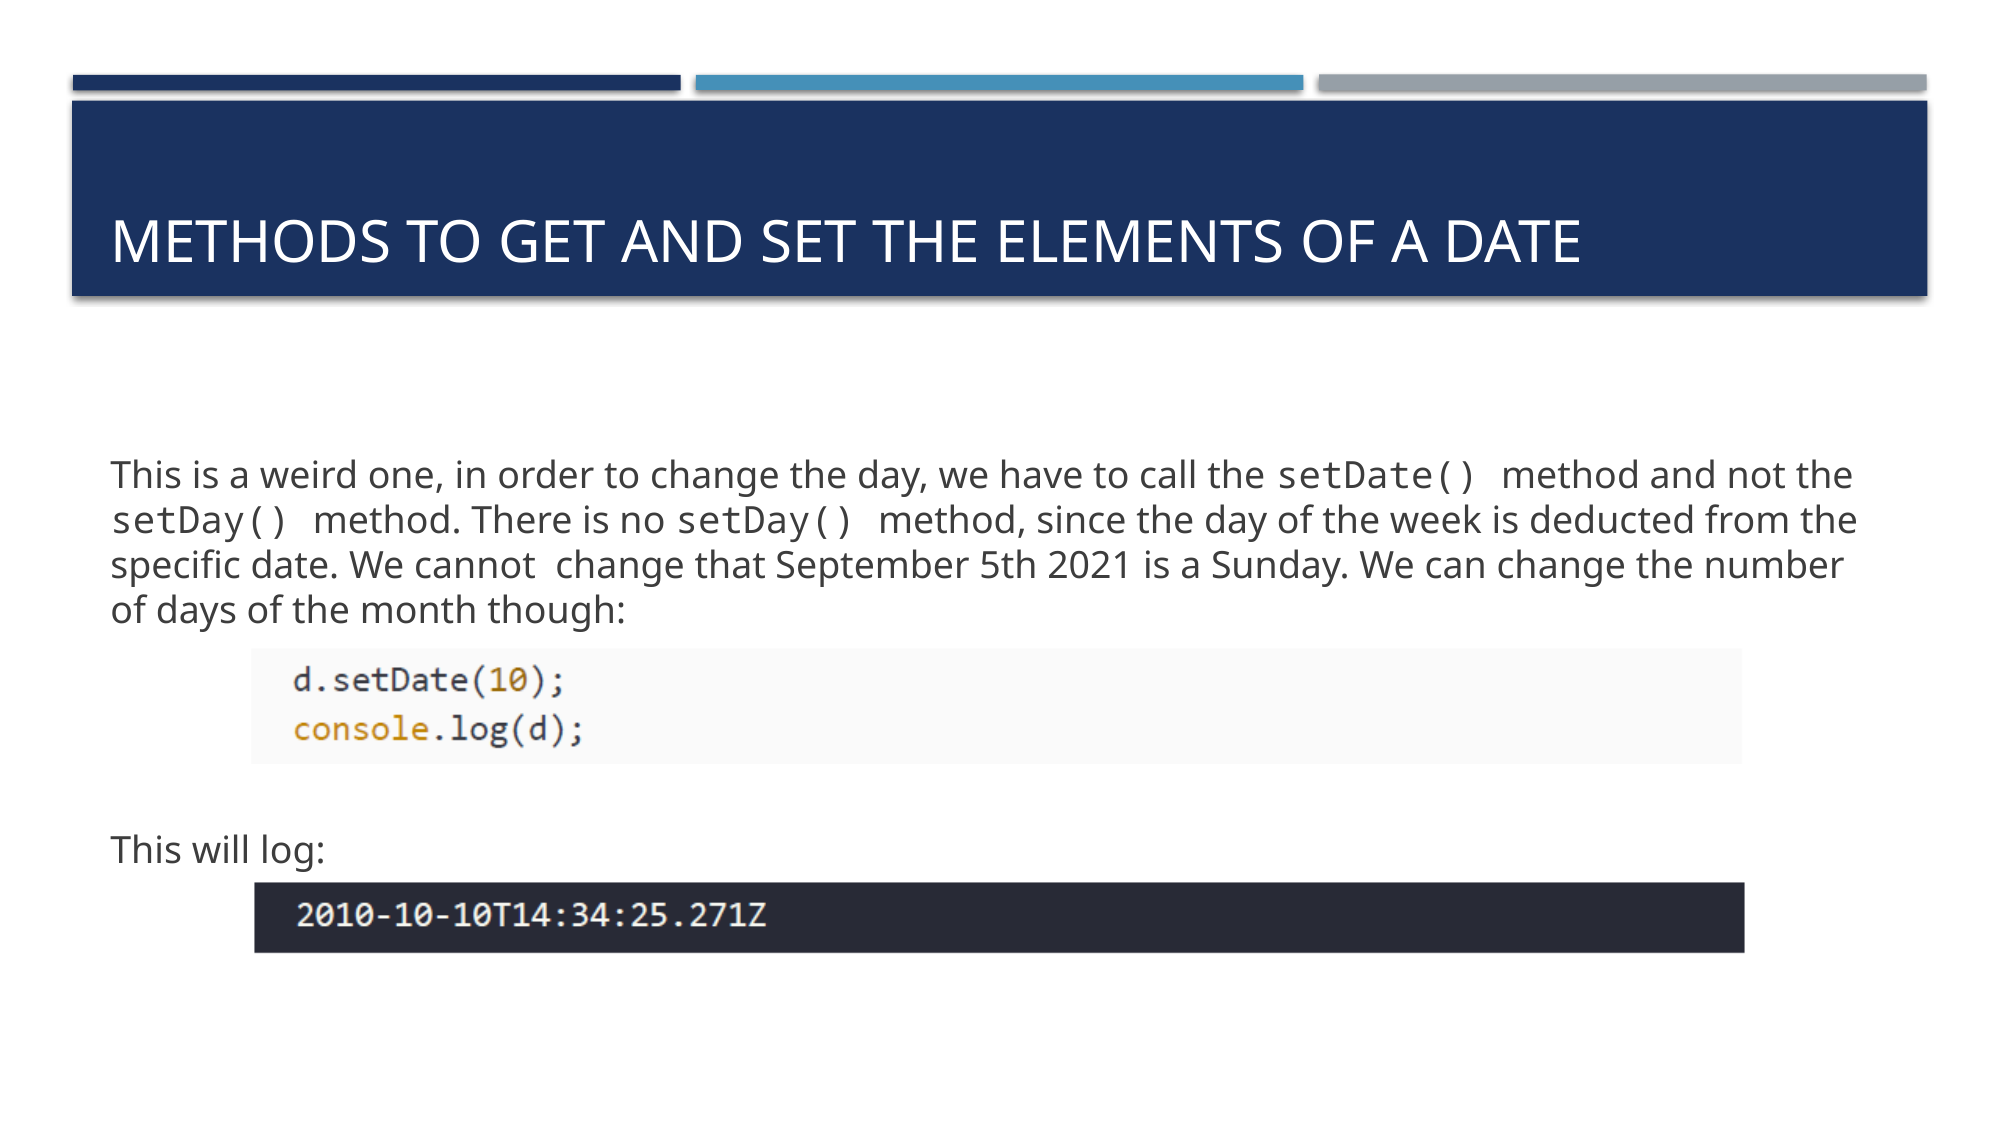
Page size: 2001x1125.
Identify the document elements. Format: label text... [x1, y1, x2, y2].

picture [250, 877, 1749, 962]
title Methods to get and set the elements of a date [95, 115, 1905, 282]
picture [250, 640, 1750, 764]
list This is a weird one, in order to change the day, we have to call the setDate() method and not the setDay() method. There is no setDay() method, since the day of the week is deducted from the specific date. We cannot change that September 5th 2021 is a Sunday. We can change the number of days of the month though: This will log: [95, 360, 1905, 962]
